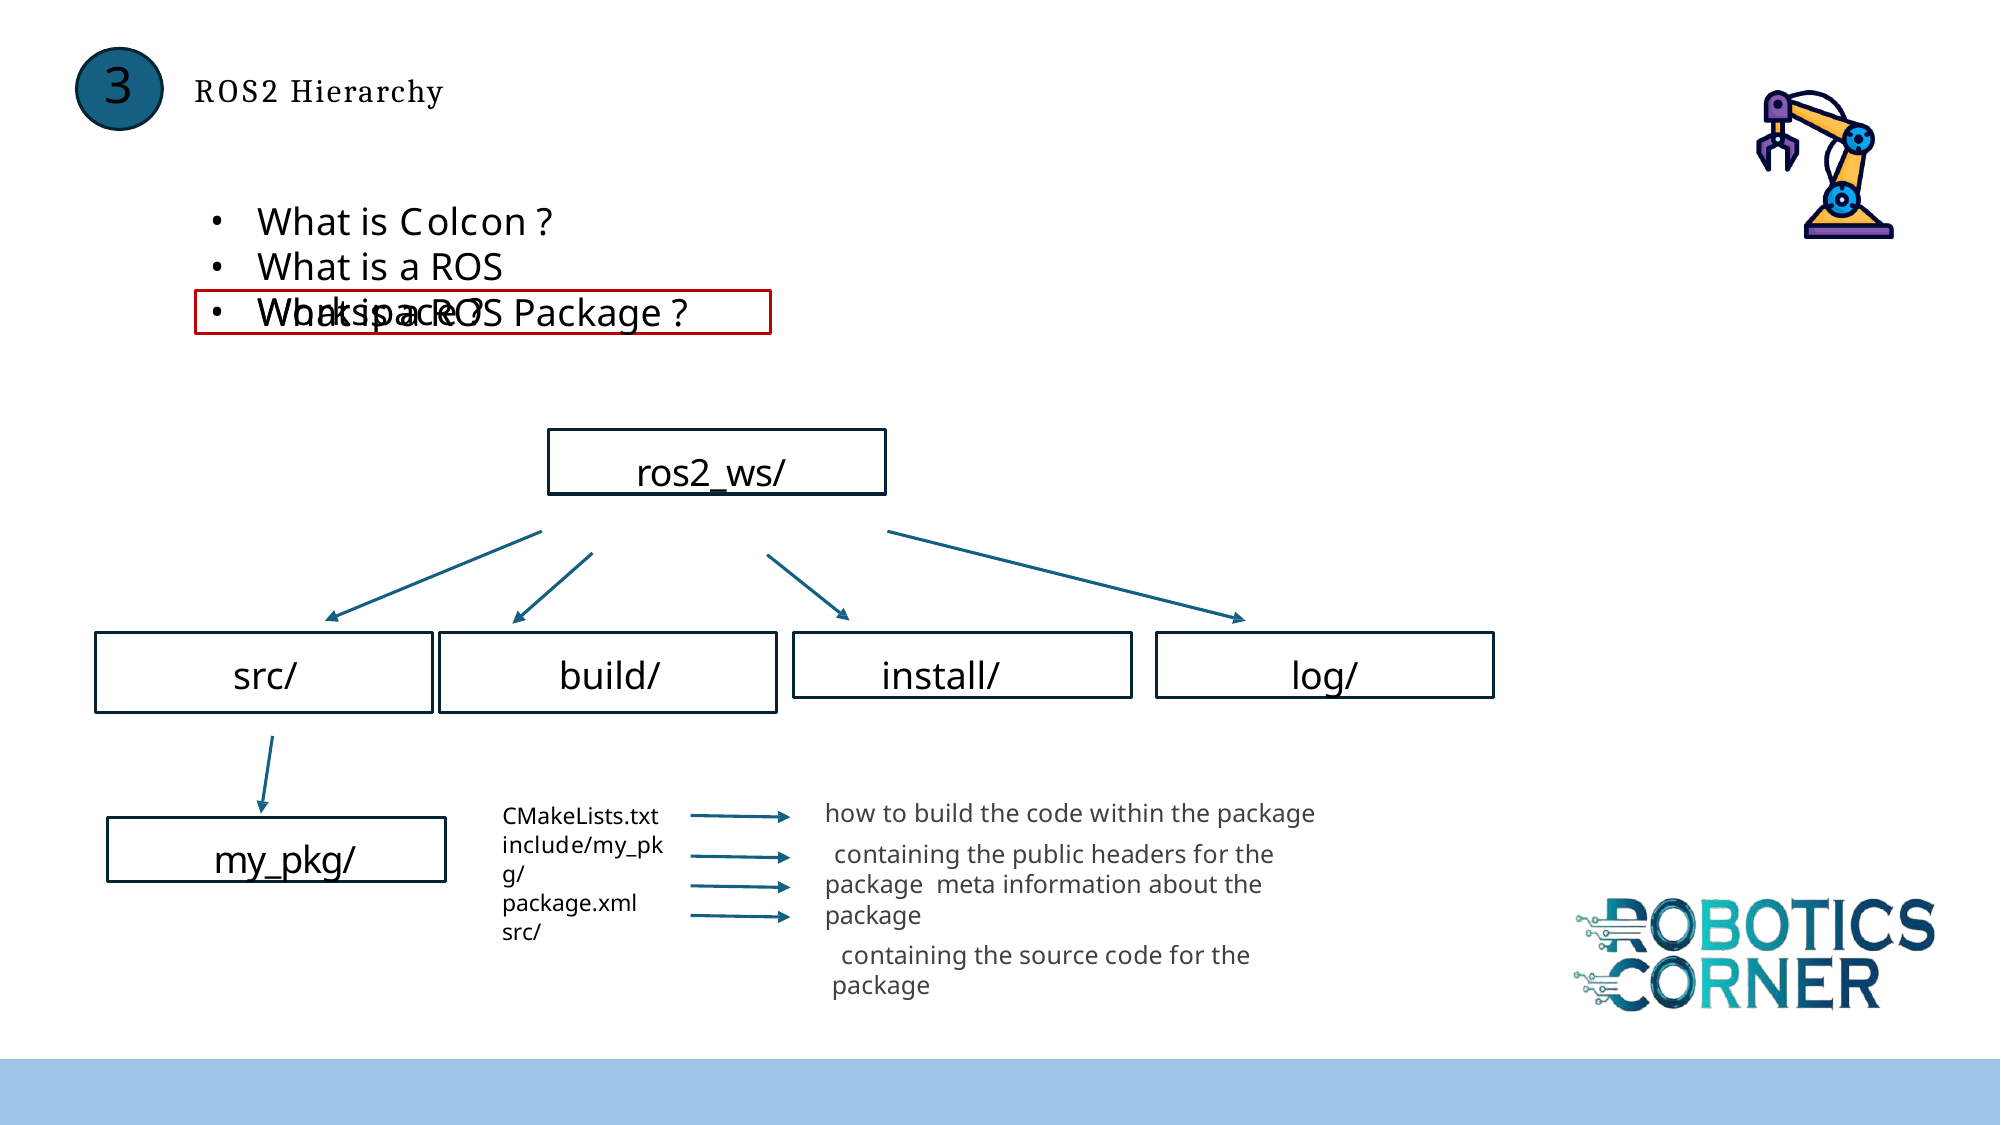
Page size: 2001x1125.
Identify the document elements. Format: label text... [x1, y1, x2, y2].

text_box install/ [793, 632, 1132, 698]
text_box What is Colcon ? What is a ROS Workspace ? [208, 195, 701, 290]
text_box [690, 810, 791, 824]
text_box CMakeLists.txt include/my_pkg/ package.xml src/ [500, 796, 670, 946]
text_box [256, 735, 275, 814]
text_box how to build the code within the package containing the public headers for the package meta information about the package containing the source code for the package [822, 785, 1338, 1000]
text_box log/ [1156, 632, 1494, 698]
text_box [690, 910, 791, 924]
picture [0, 849, 2000, 1125]
text_box What is a ROS Package ? [195, 290, 771, 334]
text_box [512, 551, 594, 624]
text_box build/ [437, 650, 775, 698]
title 3 ROS2 Hierarchy [102, 65, 483, 254]
text_box [690, 881, 791, 894]
text_box [439, 632, 777, 713]
text_box ros2_ws/ [548, 429, 886, 494]
text_box [690, 851, 791, 864]
text_box [766, 553, 850, 621]
text_box [324, 529, 543, 622]
text_box [95, 632, 433, 713]
text_box my_pkg/ [107, 817, 446, 882]
text_box src/ [96, 650, 435, 698]
picture [1756, 90, 1894, 239]
text_box [887, 529, 1246, 624]
